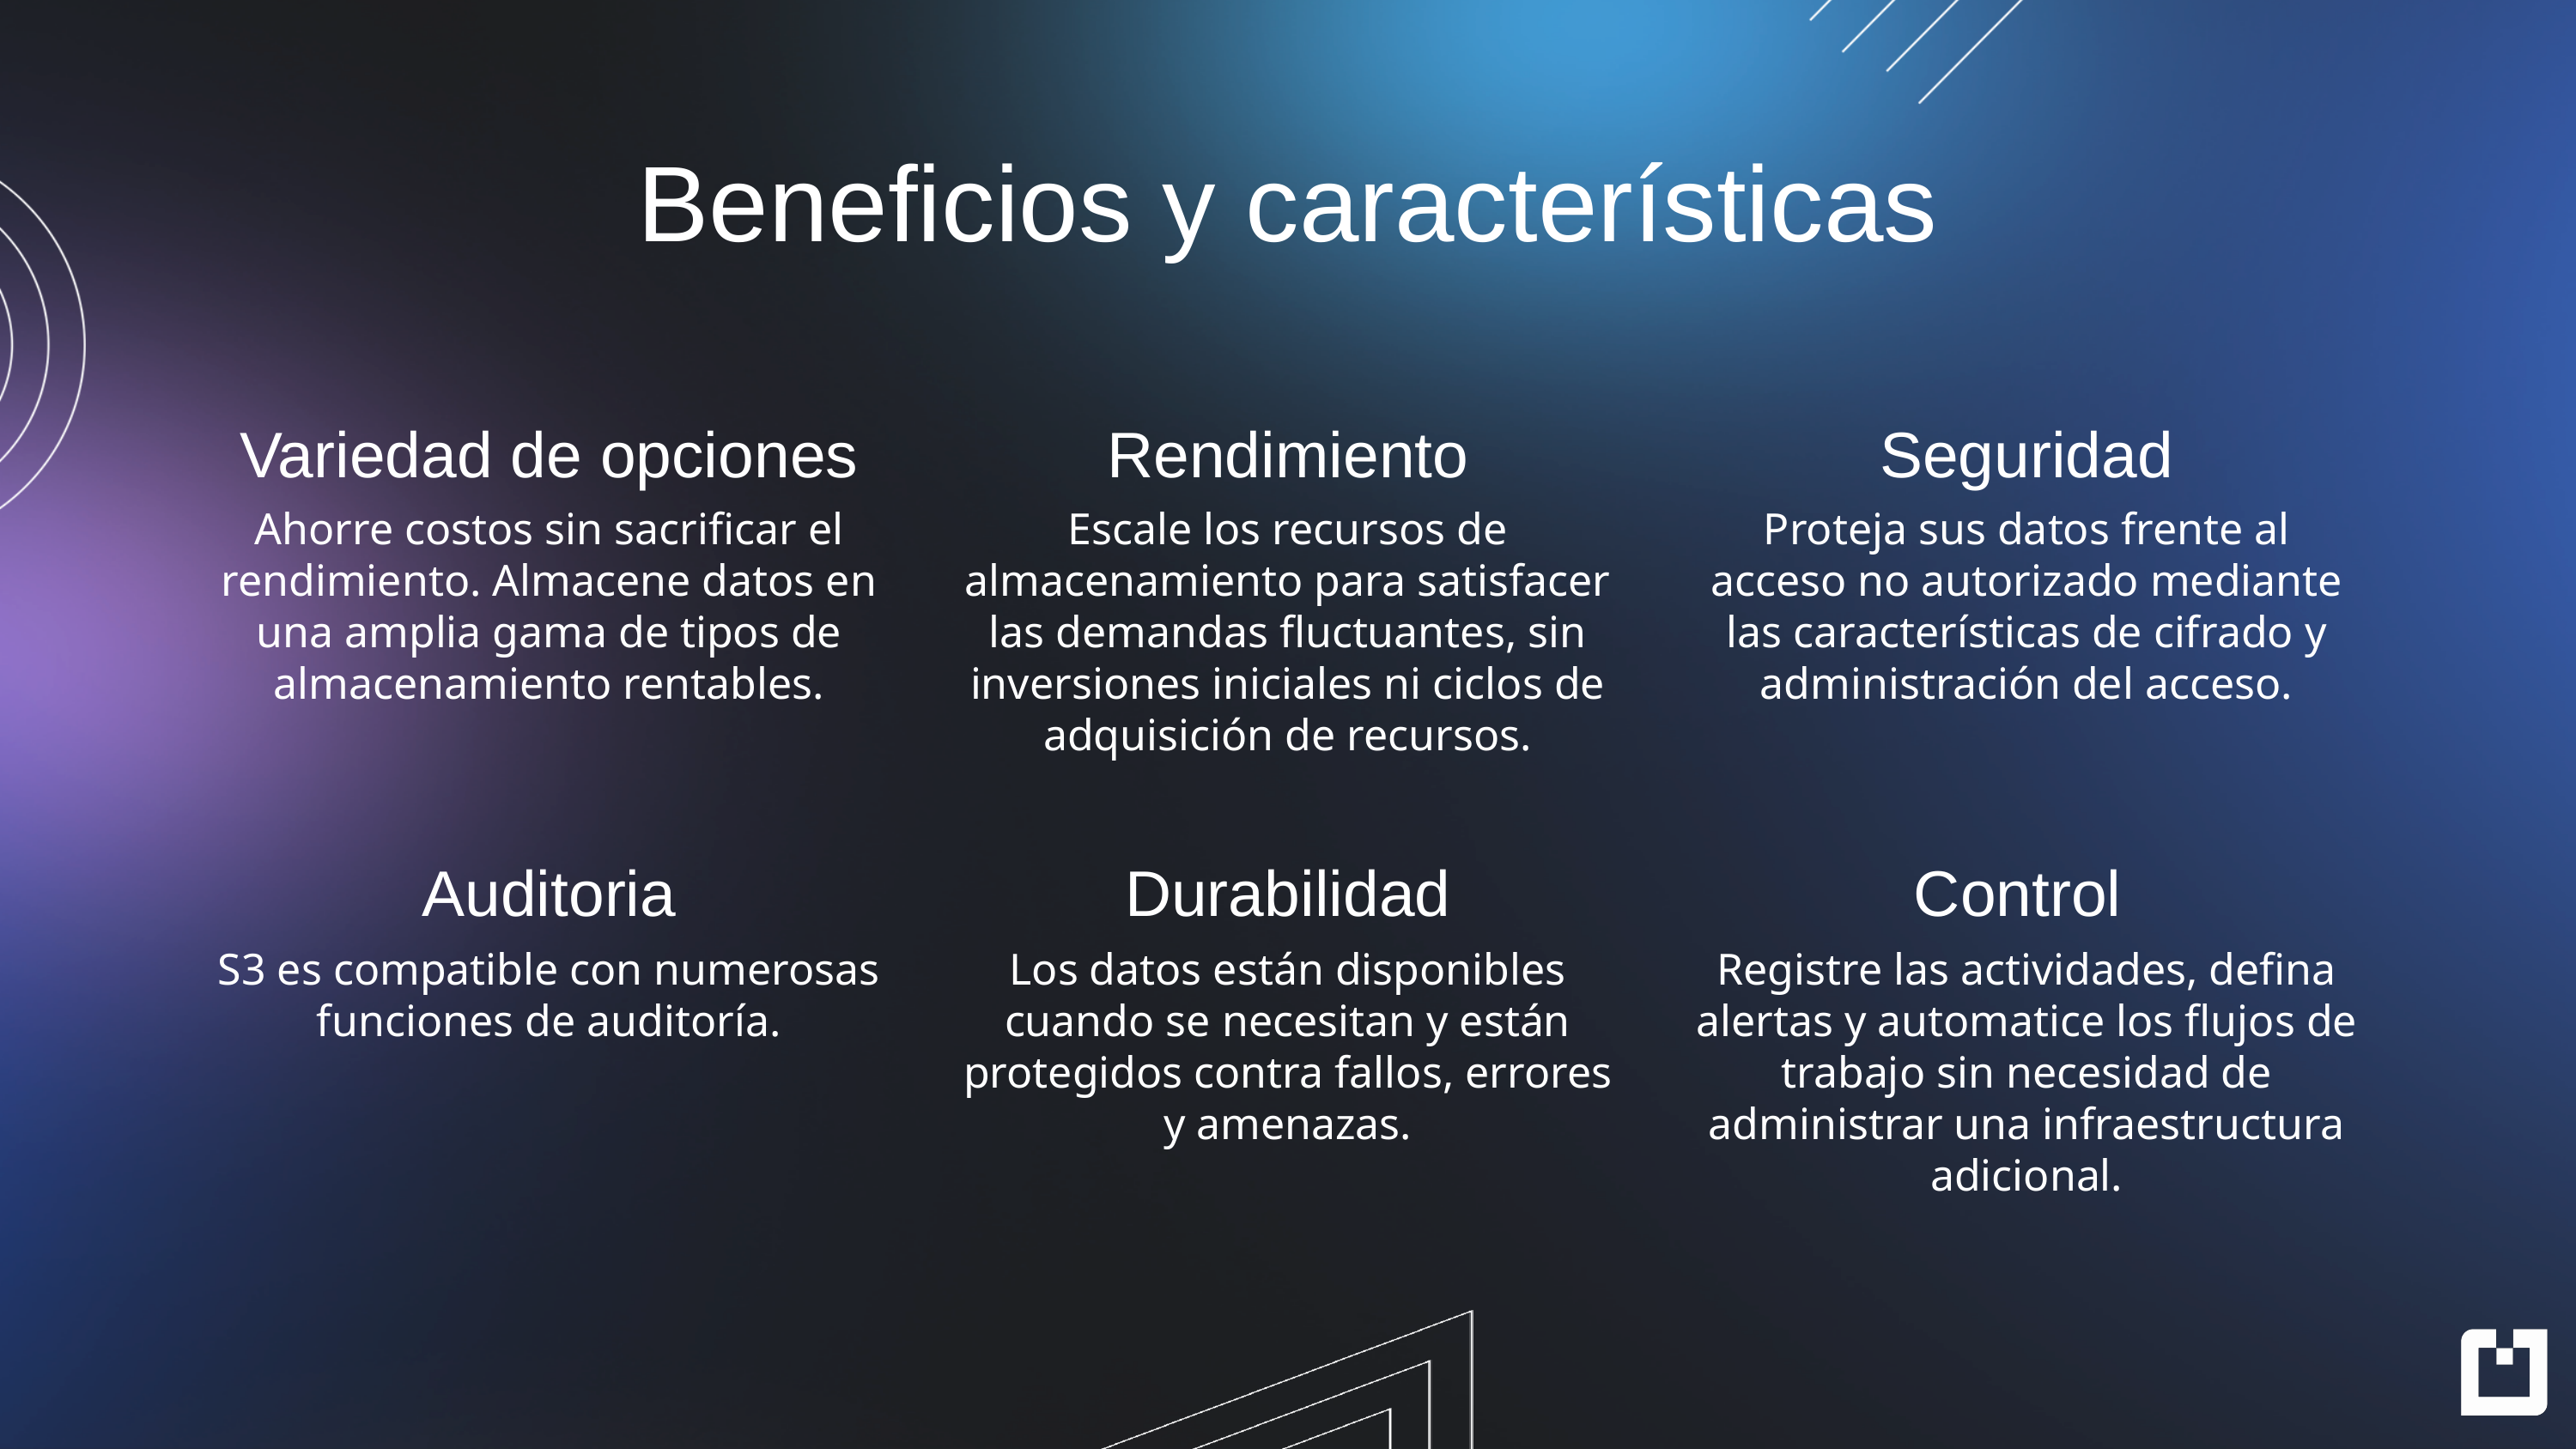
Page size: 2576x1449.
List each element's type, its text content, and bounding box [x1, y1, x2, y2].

text_box Control [1692, 852, 2360, 931]
text_box Los datos están disponibles cuando se necesitan y están protegidos contra fallos, errores y amenazas. [954, 942, 1622, 1149]
text_box Seguridad [1692, 413, 2360, 491]
text_box Variedad de opciones [216, 413, 883, 491]
text_box [0, 0, 2576, 1449]
text_box S3 es compatible con numerosas funciones de auditoría. [216, 942, 883, 1046]
text_box [920, 1297, 1504, 1449]
text_box [0, 124, 102, 562]
text_box Beneficios y características [216, 134, 2360, 264]
text_box Rendimiento [954, 413, 1622, 491]
text_box [1750, 0, 2181, 132]
text_box [2435, 1294, 2576, 1449]
text_box Auditoria [216, 852, 883, 931]
text_box Durabilidad [954, 852, 1622, 931]
text_box Proteja sus datos frente al acceso no autorizado mediante las características de cifrado y administración del acceso. [1692, 501, 2360, 708]
text_box Escale los recursos de almacenamiento para satisfacer las demandas fluctuantes, sin inversiones iniciales ni ciclos de adquisición de recursos. [954, 501, 1622, 760]
text_box Ahorre costos sin sacrificar el rendimiento. Almacene datos en una amplia gama de tipos de almacenamiento rentables. [216, 501, 883, 708]
text_box Registre las actividades, defina alertas y automatice los flujos de trabajo sin necesidad de administrar una infraestructura adicional. [1692, 942, 2360, 1200]
